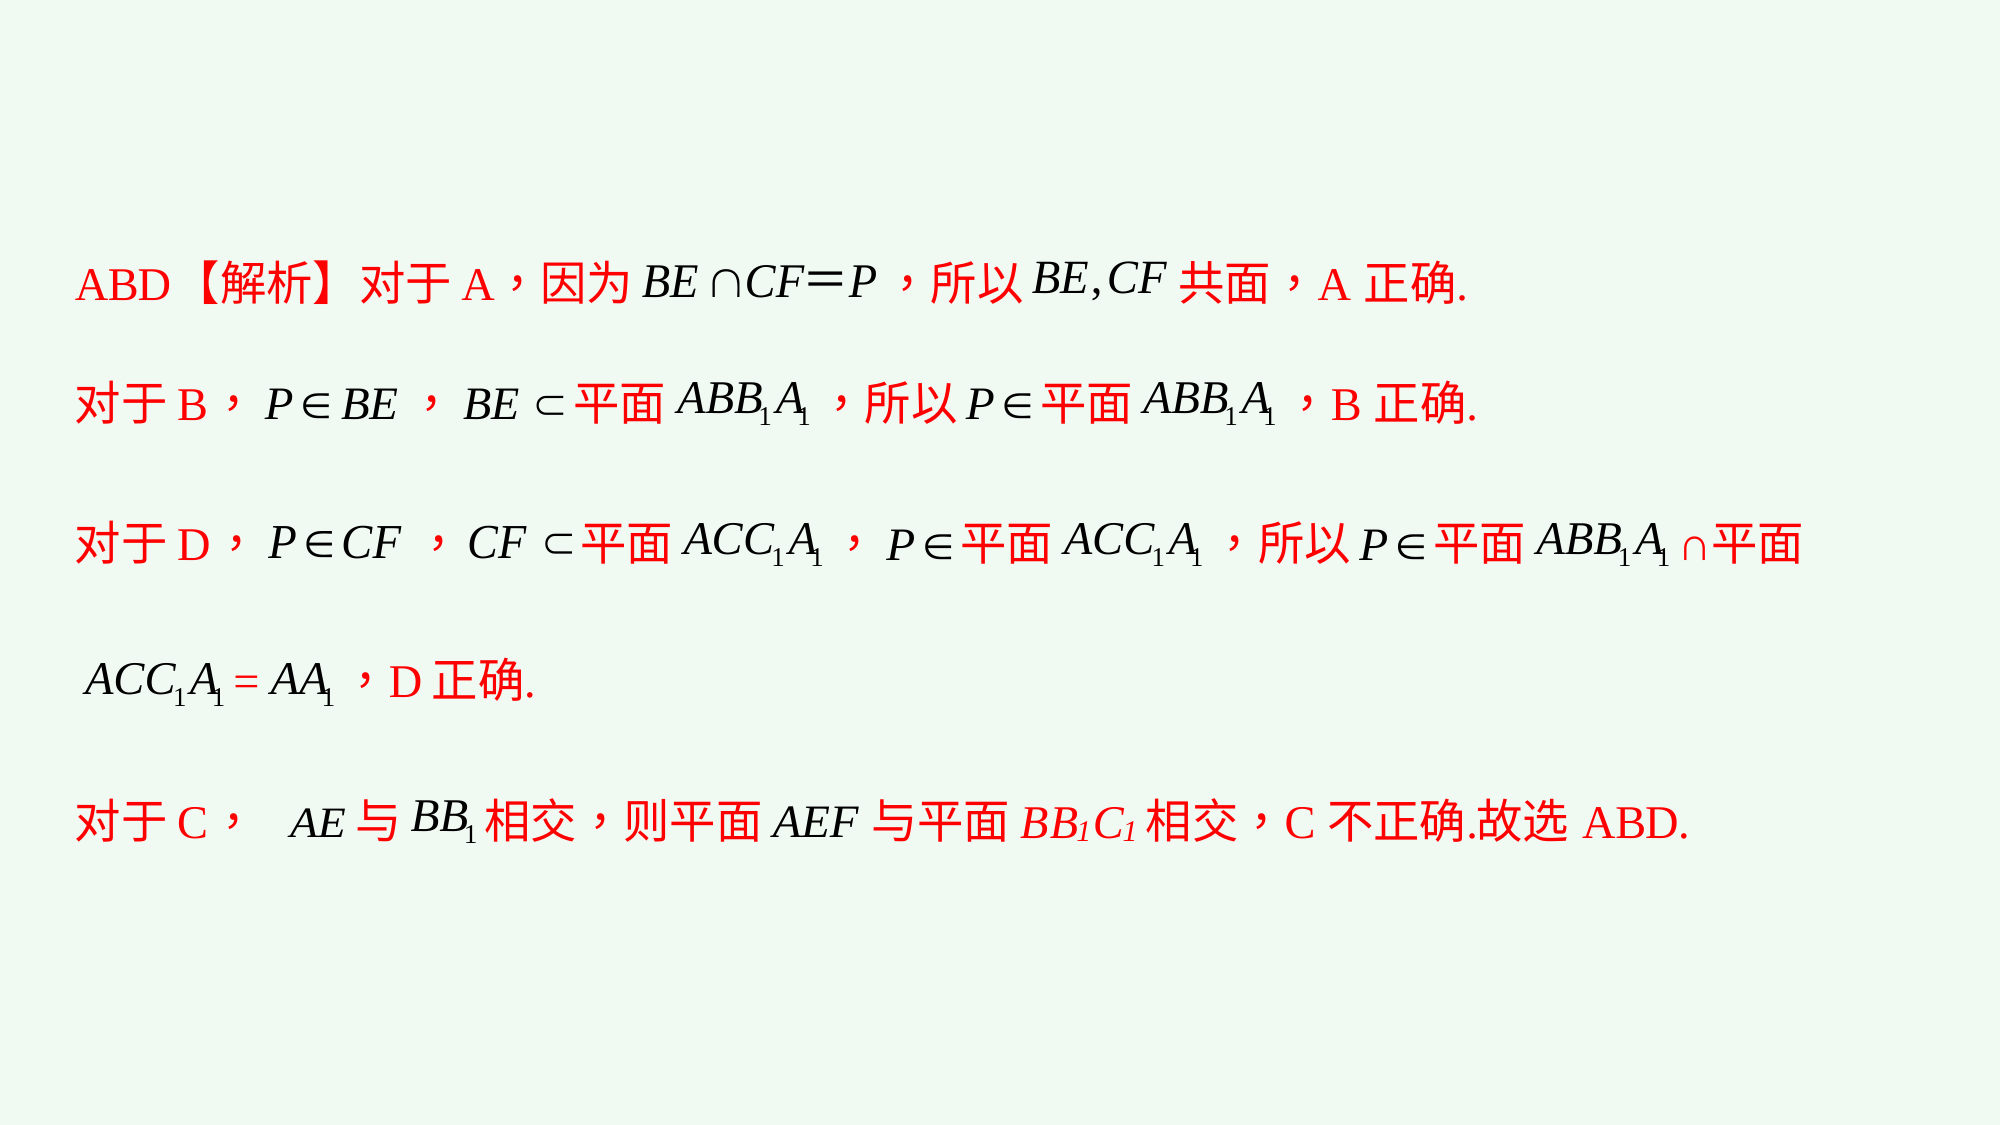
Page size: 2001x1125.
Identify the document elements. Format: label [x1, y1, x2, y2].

text_box [74, 229, 1907, 892]
